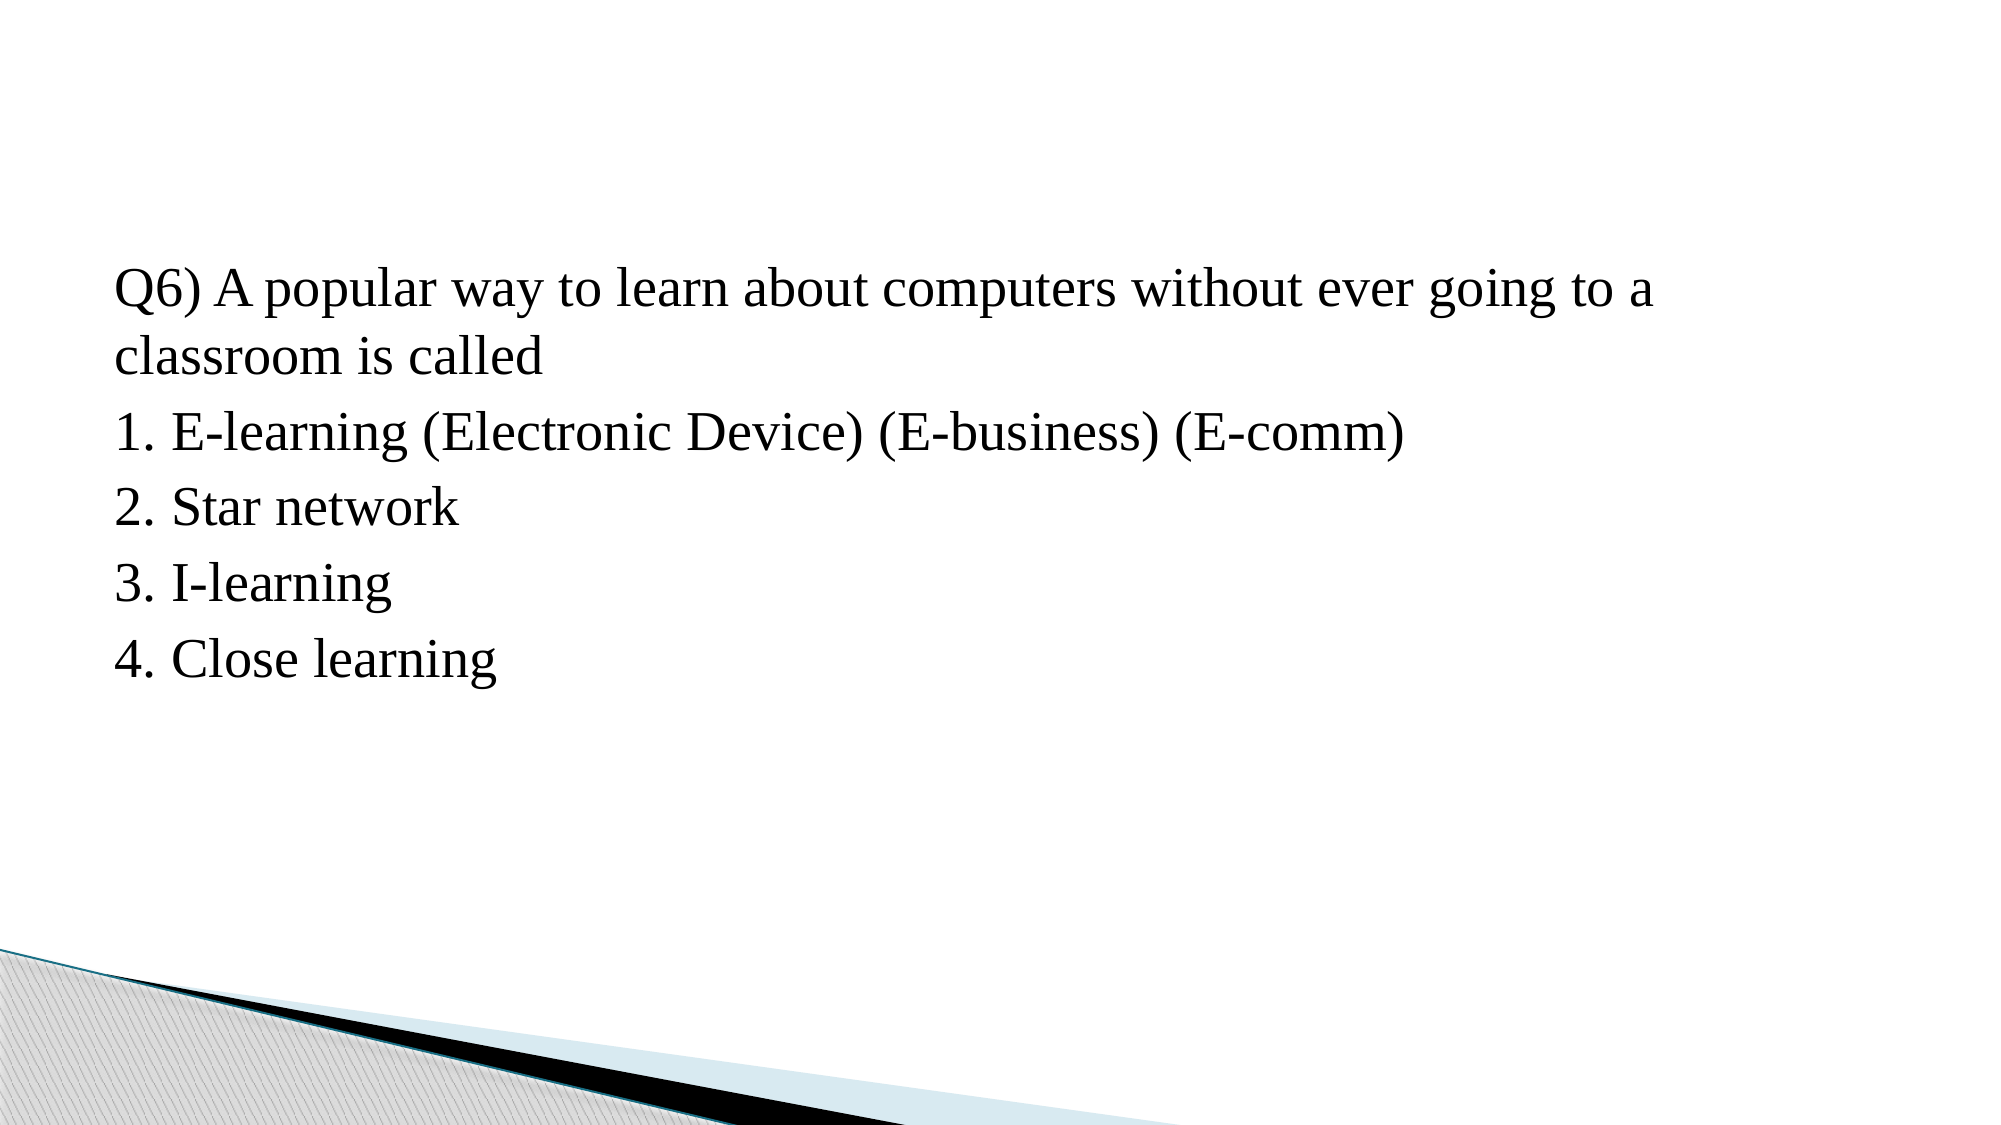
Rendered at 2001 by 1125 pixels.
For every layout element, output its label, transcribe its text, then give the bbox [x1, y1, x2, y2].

list Q6) A popular way to learn about computers without ever going to a classroom is called 1. E-learning (Electronic Device) (E-business) (E-comm) 2. Star network 3. I-learning 4. Close learning [99, 243, 1900, 986]
